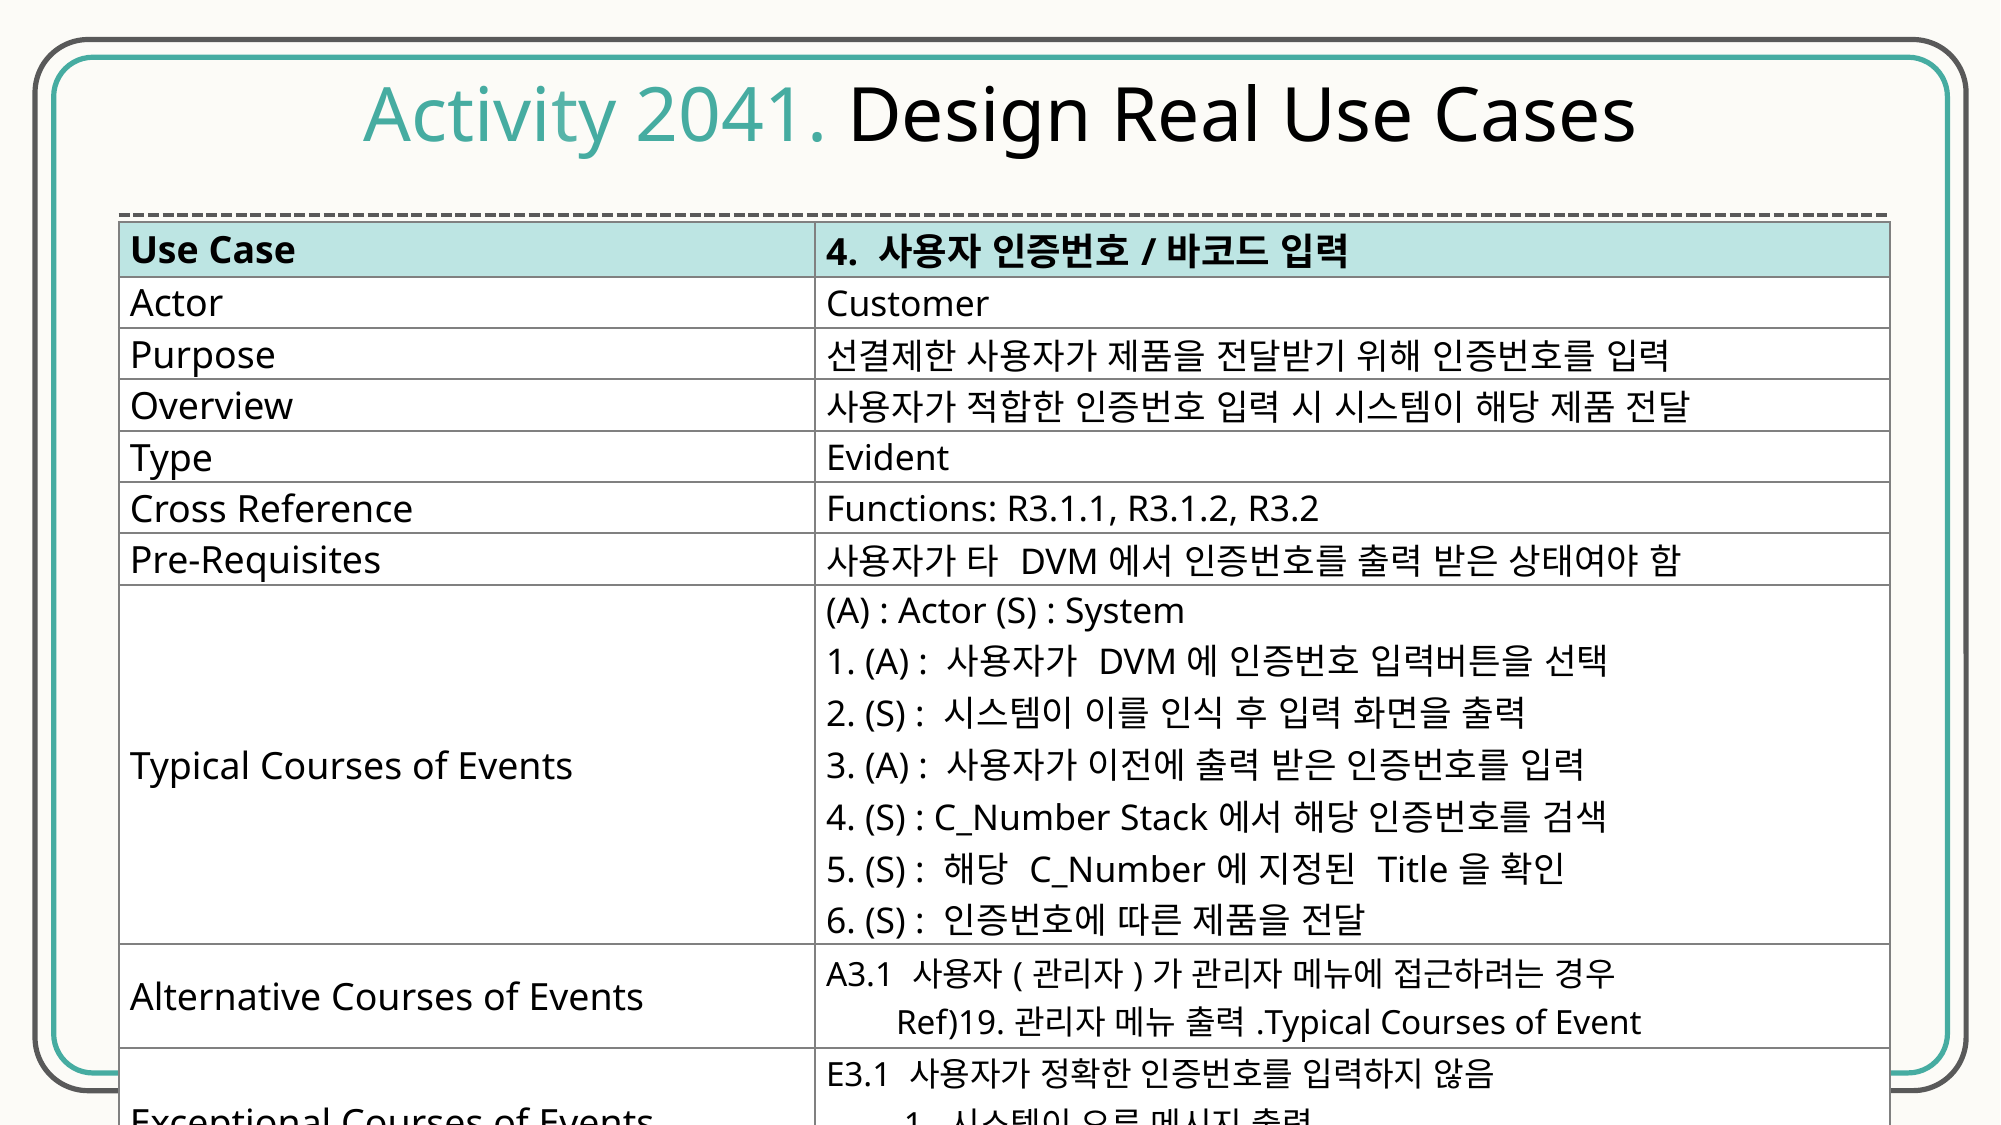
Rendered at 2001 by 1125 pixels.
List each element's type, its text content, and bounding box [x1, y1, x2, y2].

table_cell Alternative Courses of Events [120, 945, 814, 1047]
table_header Use Case [120, 223, 814, 276]
table_cell 사용자가 적합한 인증번호 입력 시 시스템이 해당 제품 전달 [816, 380, 1889, 430]
table_cell (A) : Actor (S) : System 1. (A) : 사용자가 DVM에 인증번호 입력버튼을 선택 2. (S) : 시스템이 이를 인식 후 입력 화면을 출력 3. (A) : 사용자가 이전에 출력 받은 인증번호를 입력 4. (S) : C_Number Stack에서 해당 인증번호를 검색 5. (S) : 해당 C_Number에 지정된 Title을 확인 6. (S) : 인증번호에 따른 제품을 전달 [816, 586, 1889, 943]
table_cell Pre-Requisites [120, 534, 814, 584]
table_cell A3.1 사용자(관리자)가 관리자 메뉴에 접근하려는 경우 Ref)19.관리자 메뉴 출력.Typical Courses of Event [816, 945, 1889, 1047]
table_cell Actor [120, 278, 814, 327]
text_box Activity 2041. Design Real Use Cases [348, 58, 1653, 164]
table_cell Exceptional Courses of Events [120, 1049, 814, 1125]
table_cell Overview [120, 380, 814, 430]
table_cell E3.1 사용자가 정확한 인증번호를 입력하지 않음 1. 시스템이 오류 메시지 출력 2. 이전 화면으로 복귀 [816, 1049, 1889, 1125]
table_cell Functions: R3.1.1, R3.1.2, R3.2 [816, 483, 1889, 532]
slide_number 6 [1412, 1042, 1863, 1103]
table_cell Typical Courses of Events [120, 586, 814, 943]
table_header 4. 사용자 인증번호/바코드 입력 [816, 223, 1889, 276]
table_cell Type [120, 432, 814, 481]
text_box [33, 38, 1968, 1092]
table_cell 사용자가 타 DVM에서 인증번호를 출력 받은 상태여야 함 [816, 534, 1889, 584]
table_cell 선결제한 사용자가 제품을 전달받기 위해 인증번호를 입력 [816, 329, 1889, 378]
table_cell Cross Reference [120, 483, 814, 532]
table_cell Purpose [120, 329, 814, 378]
table_cell Customer [816, 278, 1889, 327]
table_cell Evident [816, 432, 1889, 481]
